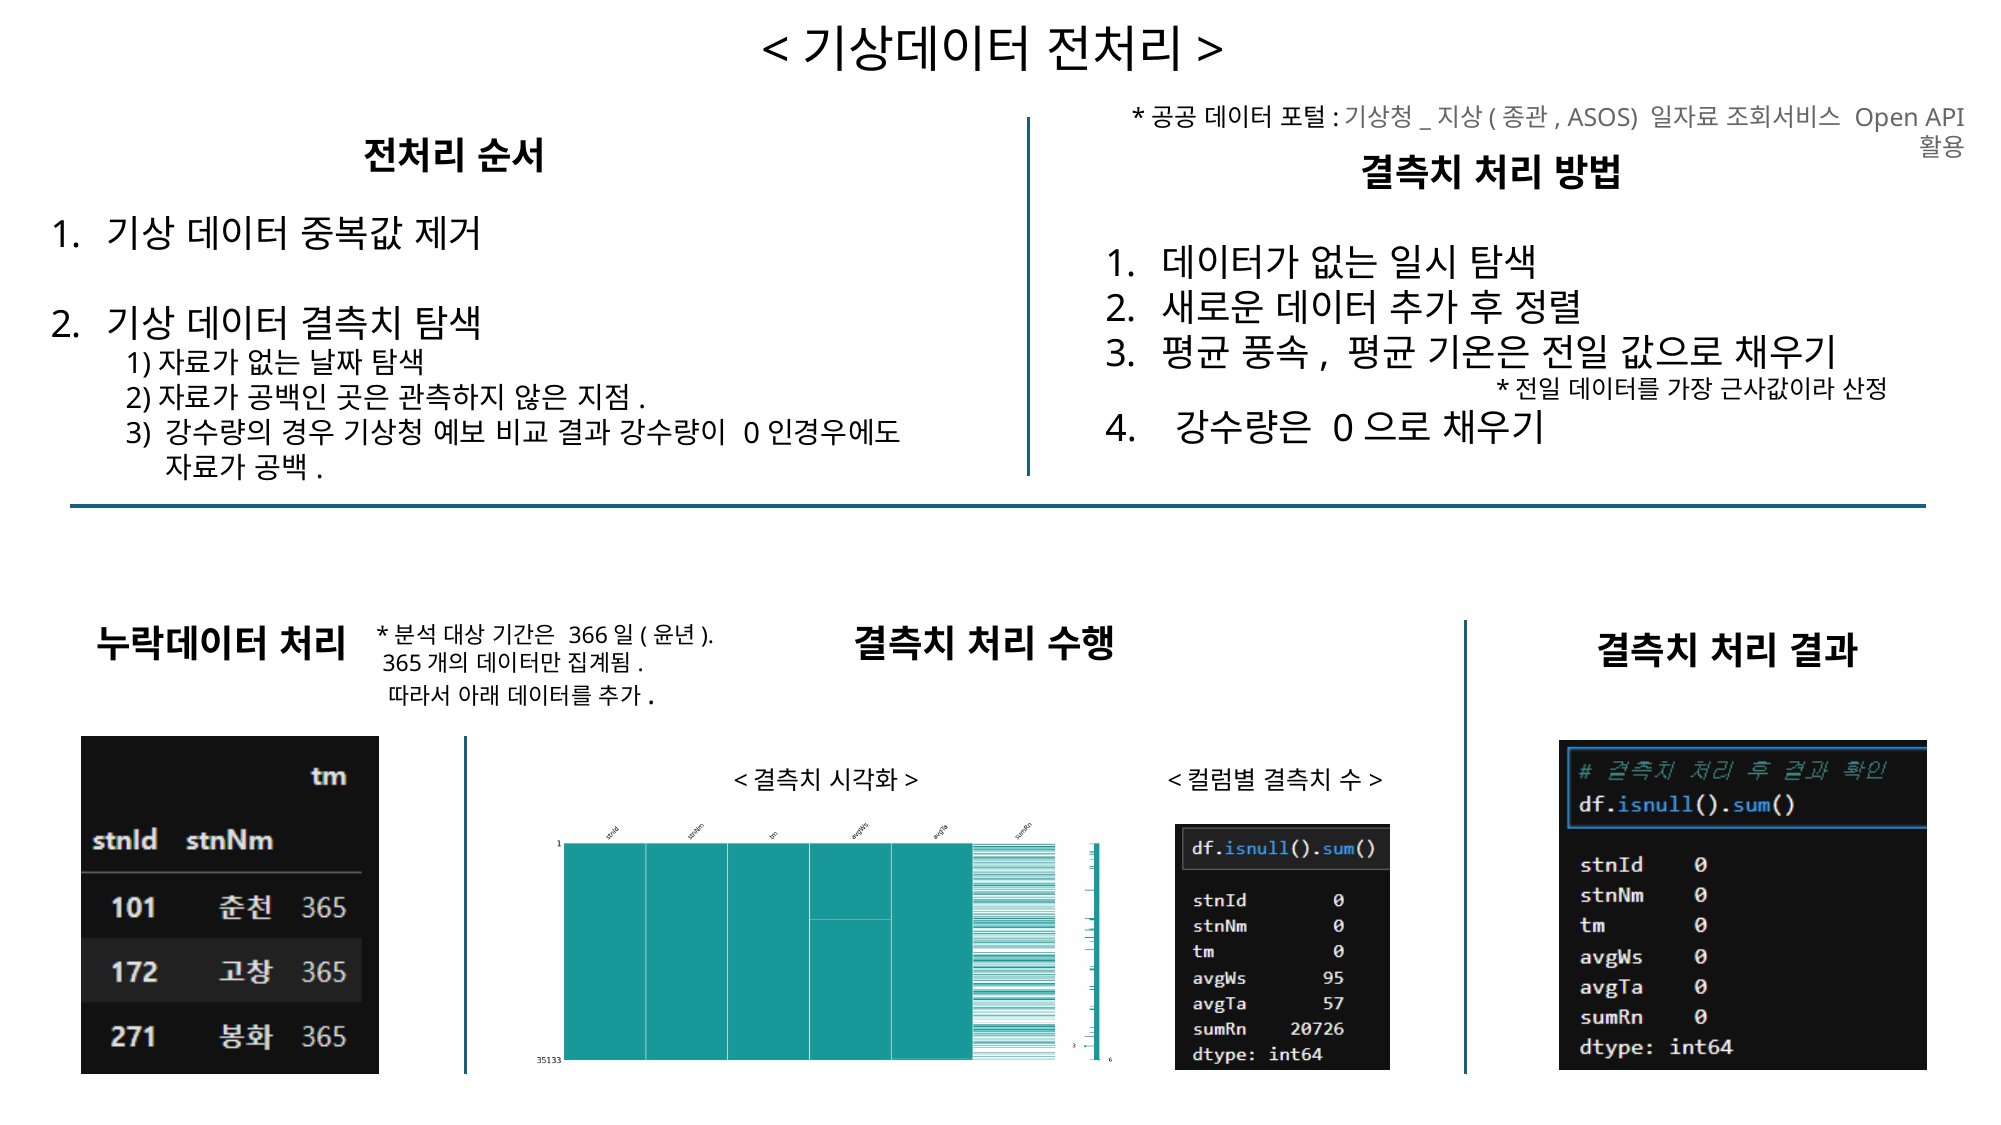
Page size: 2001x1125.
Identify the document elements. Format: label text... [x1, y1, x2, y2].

text_box 전처리 순서 [348, 124, 582, 185]
text_box 결측치 처리 방법 데이터가 없는 일시 탐색 새로운 데이터 추가 후 정렬 평균 풍속, 평균 기온은 전일 값으로 채우기 *전일 데이터를 가장 근사값이라 산정 4. 강수량은 0으로 채우기 [1090, 141, 1904, 457]
picture [535, 819, 1113, 1065]
text_box *분석 대상 기간은 366일(윤년). 365개의 데이터만 집계됨. 따라서 아래 데이터를 추가. [361, 613, 759, 719]
picture [81, 735, 379, 1075]
text_box *공공 데이터 포털:기상청_지상(종관, ASOS) 일자료 조회서비스 Open API 활용 [1063, 94, 1981, 170]
text_box 결측치 처리 수행 [838, 612, 1162, 673]
text_box 결측치 처리 결과 [1581, 619, 1904, 680]
text_box 기상 데이터 중복값 제거 기상 데이터 결측치 탐색 1)자료가 없는 날짜 탐색 2)자료가 공백인 곳은 관측하지 않은 지점. 3) 강수량의 경우 기상청 예보 비교 결과 강수량이 0인경우에도 자료가 공백. [35, 202, 1036, 537]
text_box <컬럼별 결측치 수> [1152, 757, 1414, 803]
picture [1175, 823, 1391, 1070]
text_box <기상데이터 전처리> [398, 9, 1602, 85]
text_box 누락데이터 처리 [81, 612, 390, 673]
picture [1558, 740, 1927, 1070]
text_box <결측치 시각화> [718, 757, 943, 803]
